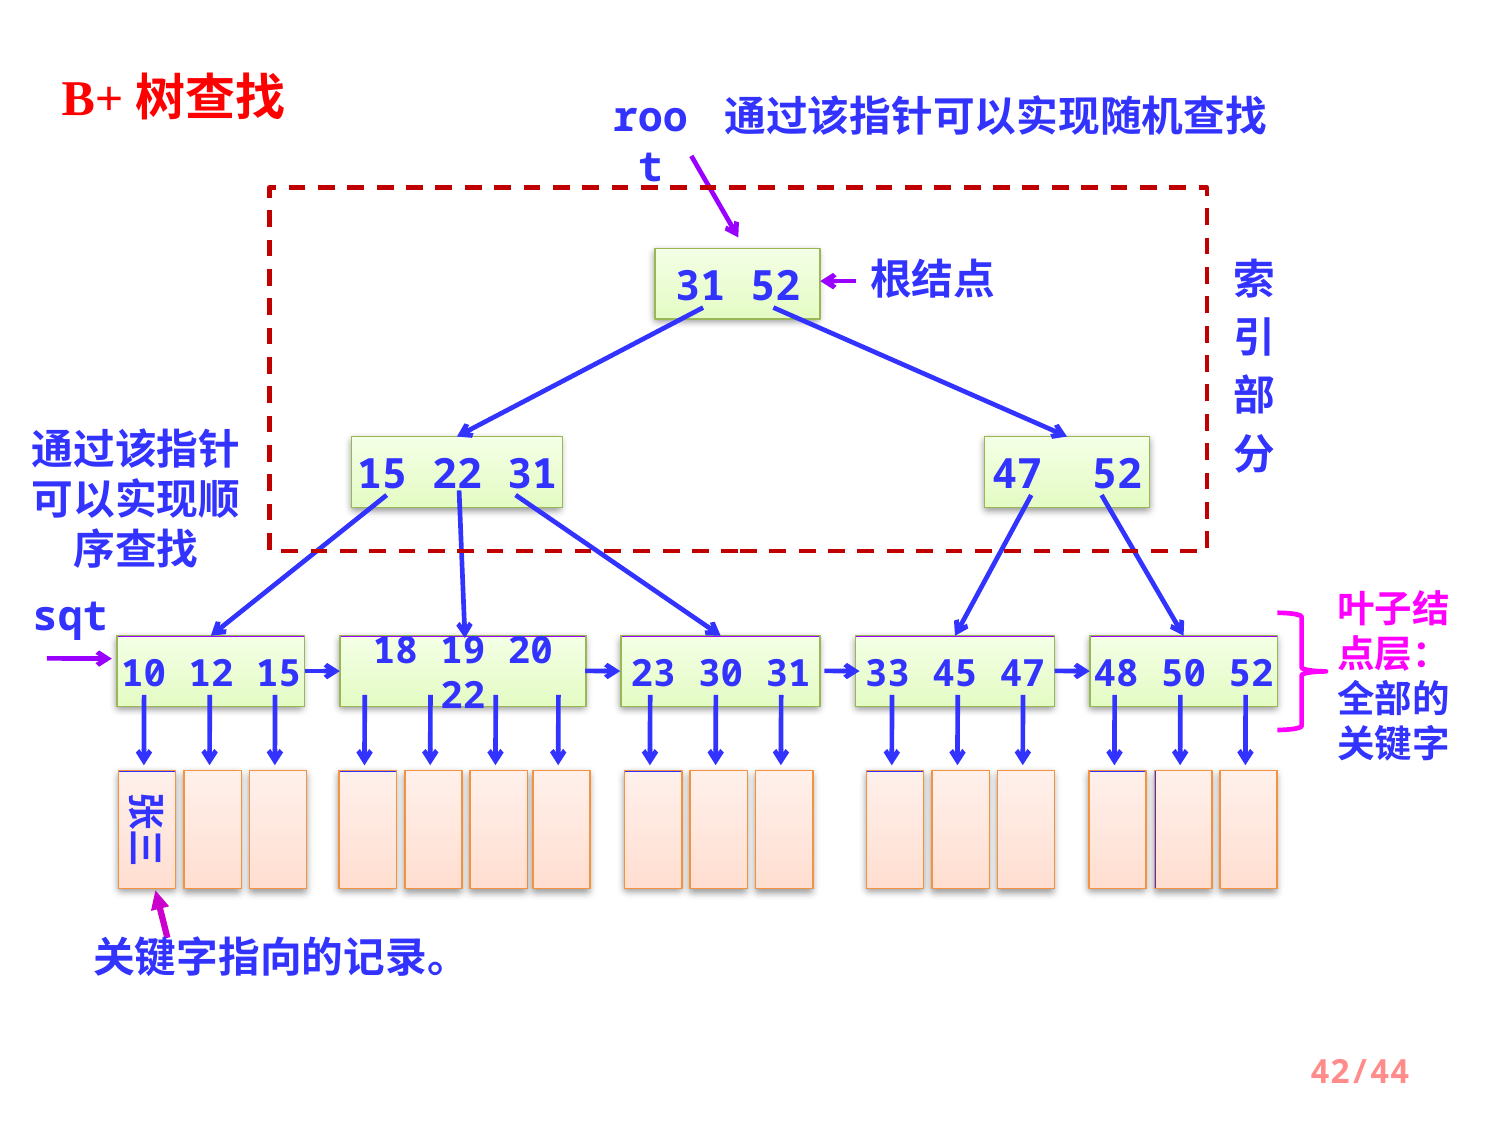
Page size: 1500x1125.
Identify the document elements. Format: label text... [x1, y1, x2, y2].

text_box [11, 187, 1475, 989]
text_box B+树查找 [46, 58, 317, 134]
slide_number 42/44 [1074, 1042, 1425, 1103]
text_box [585, 81, 1311, 185]
